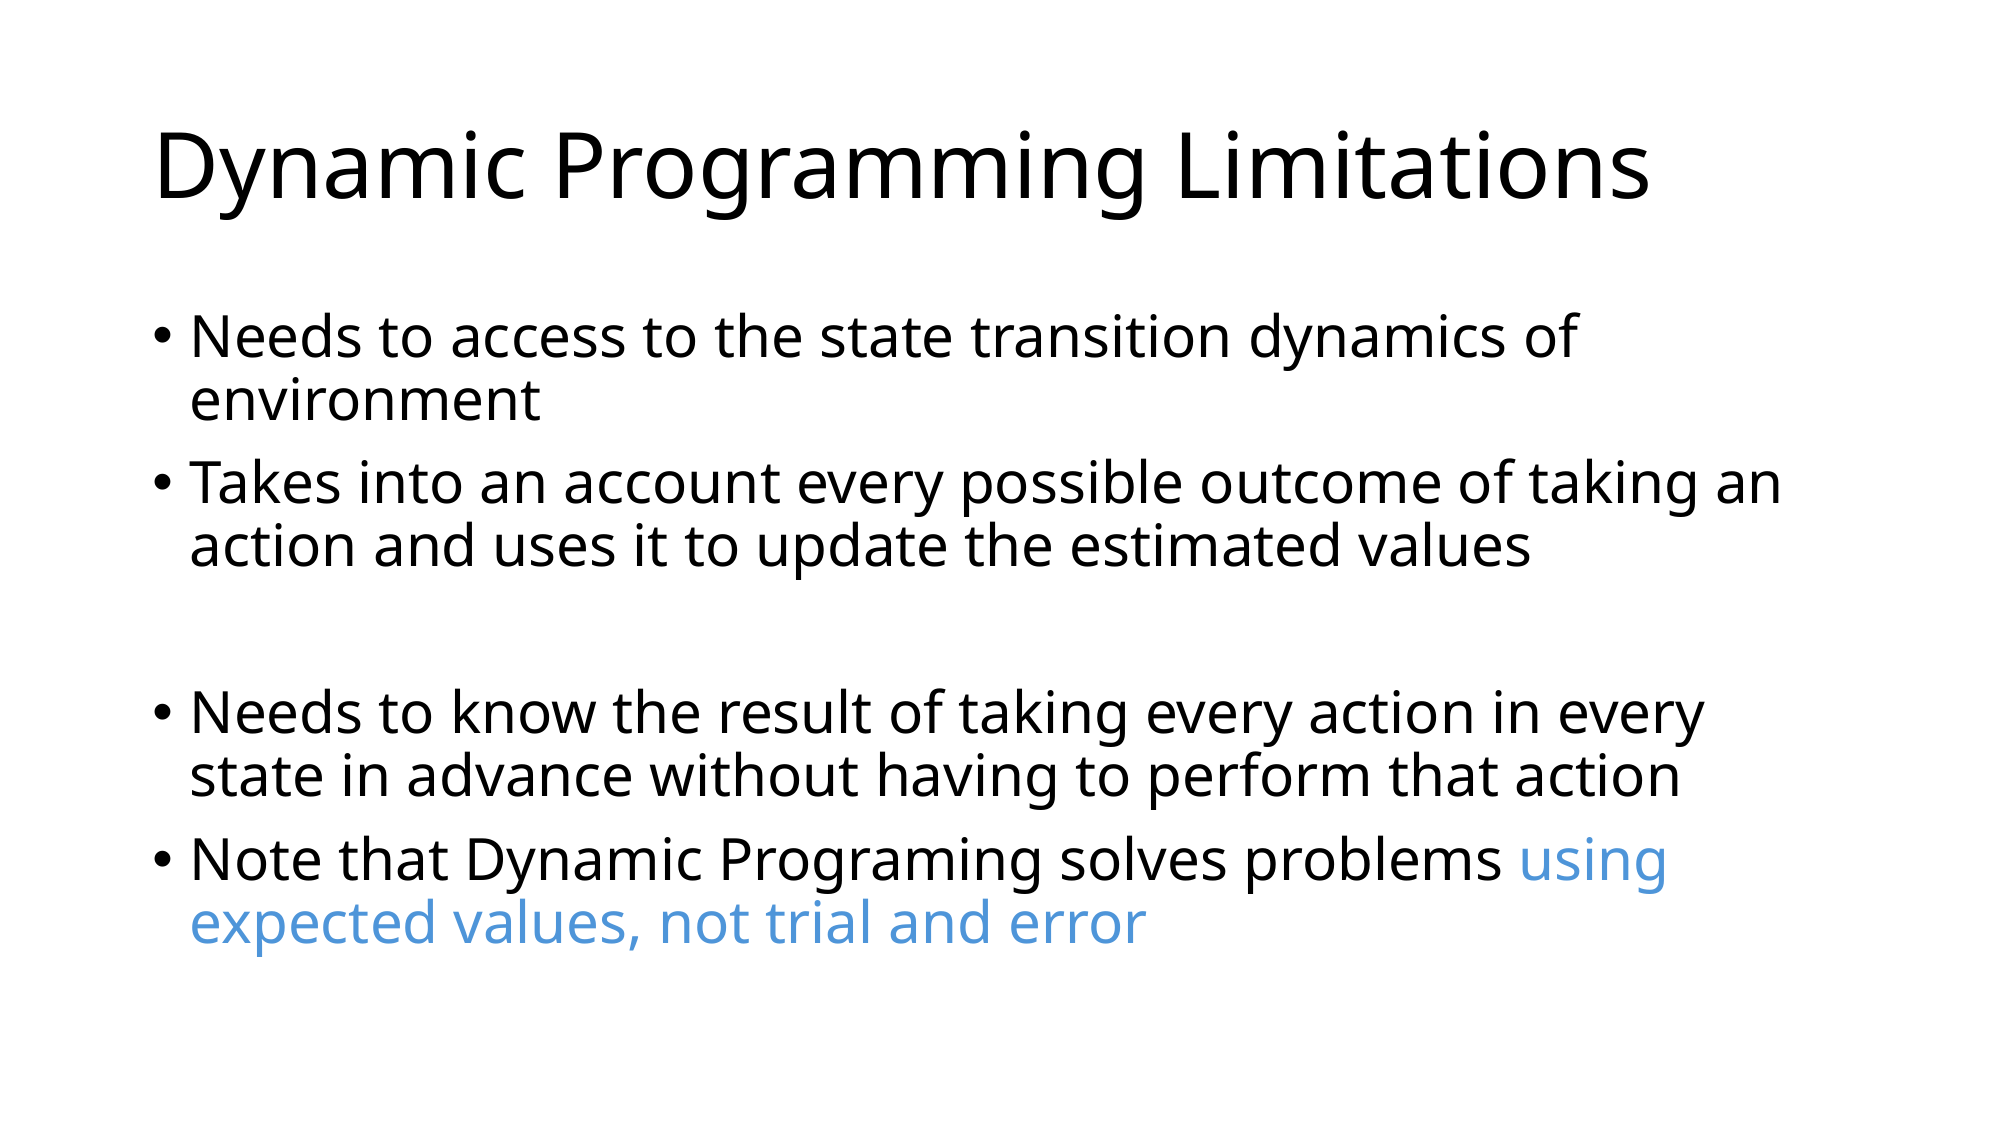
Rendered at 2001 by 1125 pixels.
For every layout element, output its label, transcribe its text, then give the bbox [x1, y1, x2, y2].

list Needs to access to the state transition dynamics of environment Takes into an account every possible outcome of taking an action and uses it to update the estimated values Needs to know the result of taking every action in every state in advance without having to perform that action Note that Dynamic Programing solves problems using expected values, not trial and error [137, 299, 1863, 1066]
title Dynamic Programming Limitations [137, 59, 1863, 278]
